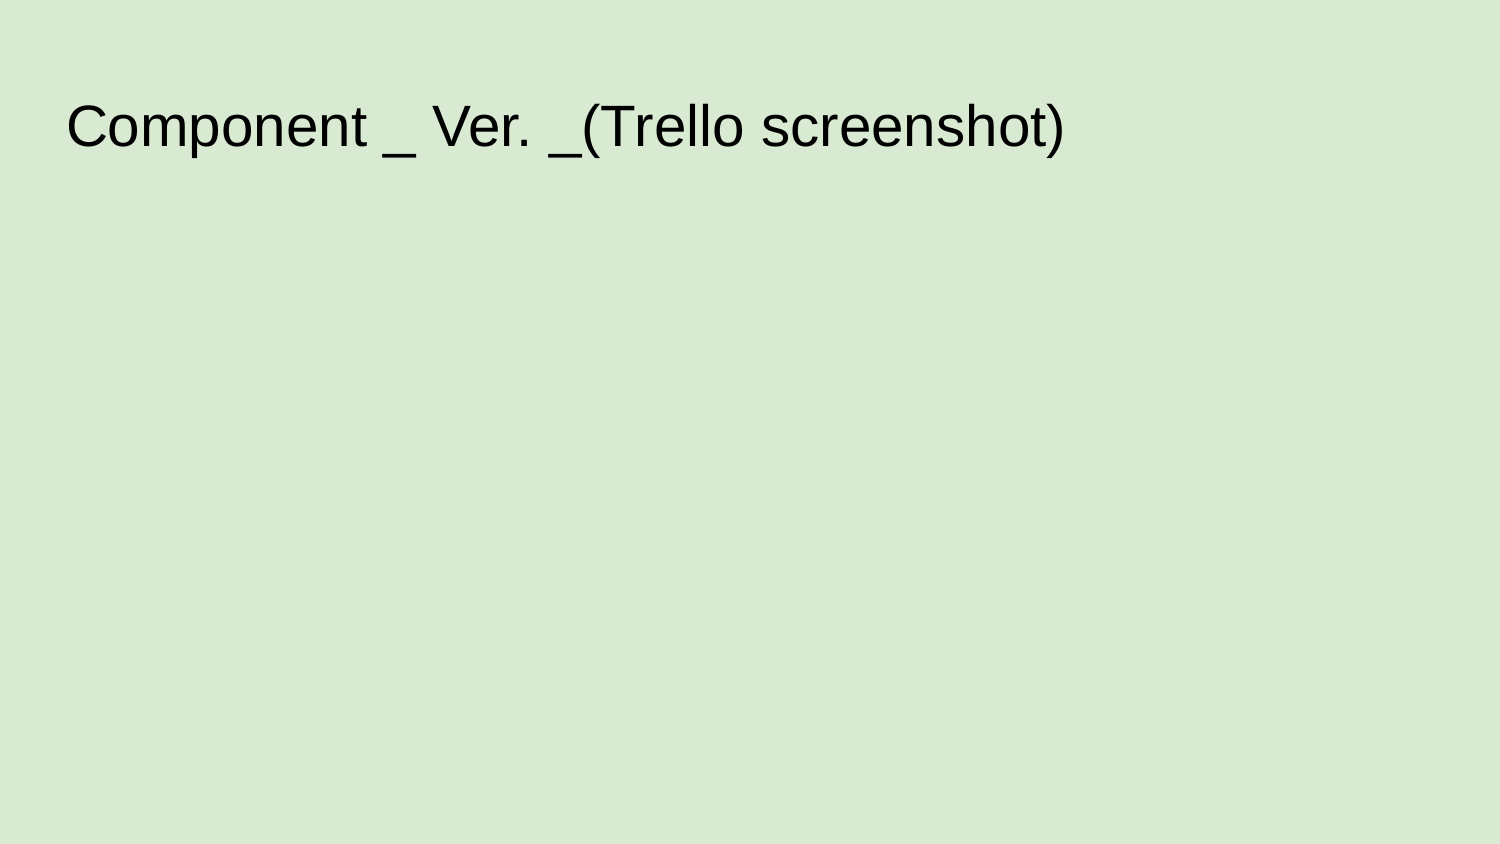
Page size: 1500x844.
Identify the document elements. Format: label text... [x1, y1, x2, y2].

title Component _ Ver. _(Trello screenshot) [51, 72, 1449, 167]
